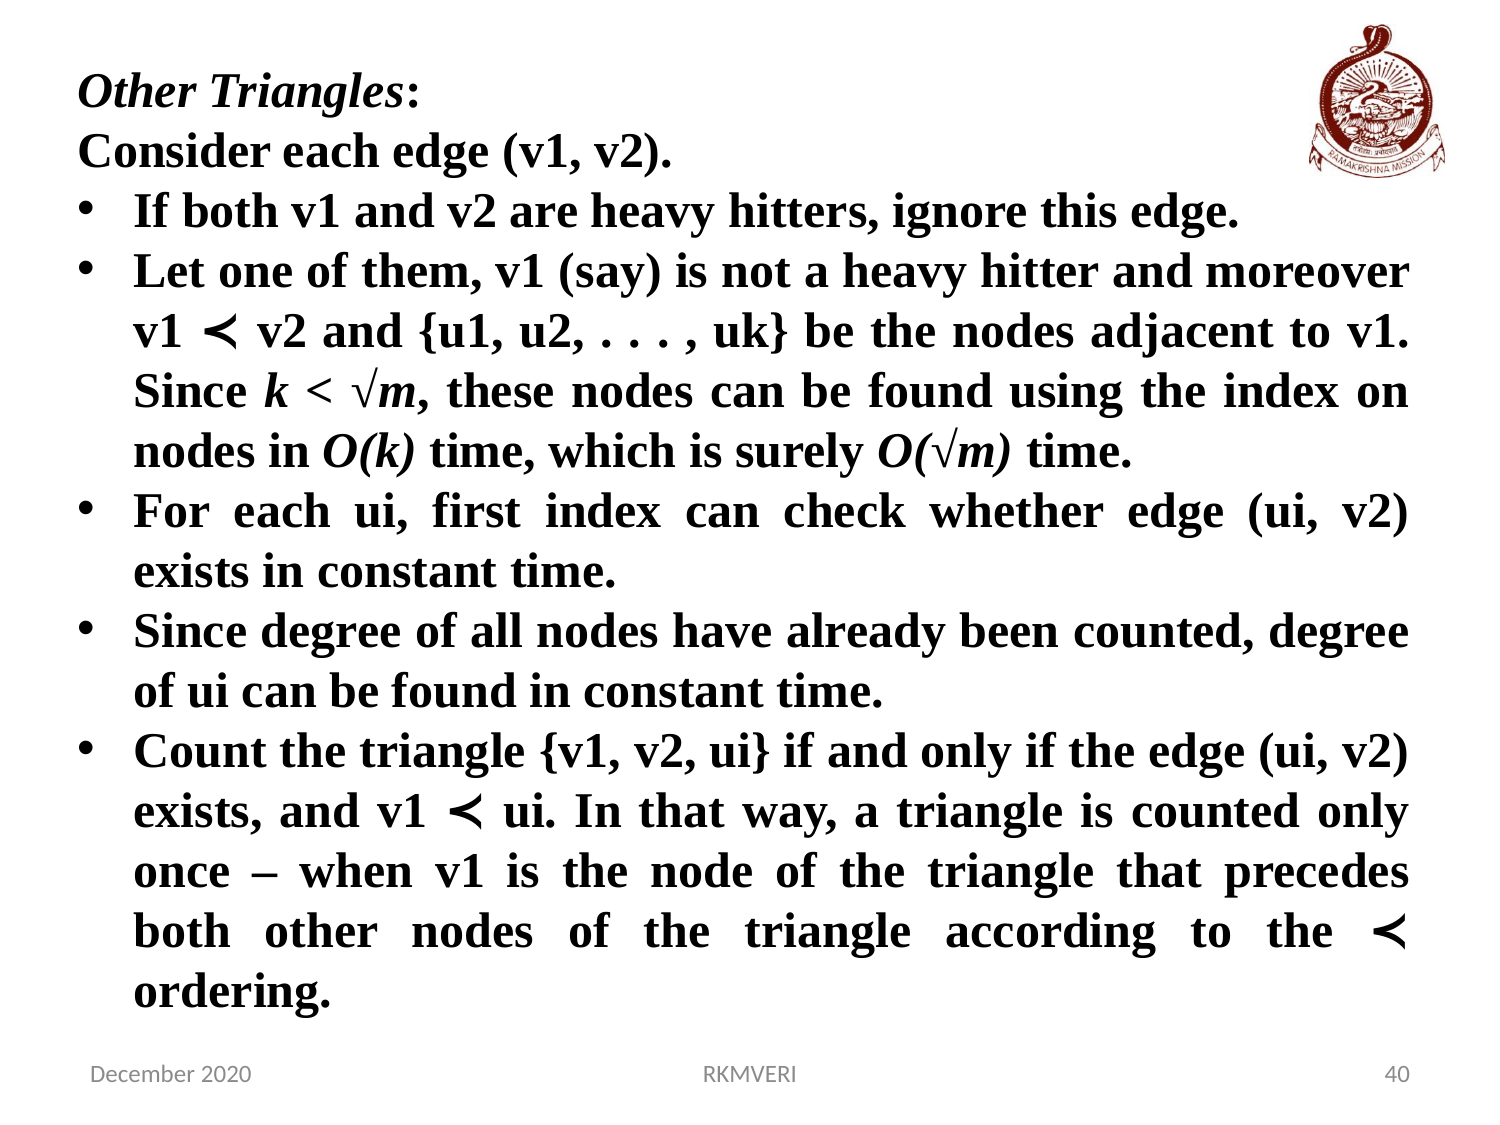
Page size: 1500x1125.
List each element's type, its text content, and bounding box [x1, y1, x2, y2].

picture [1309, 24, 1445, 178]
footer RKMVERI [512, 1042, 988, 1103]
text_box Other Triangles: Consider each edge (v1, v2). If both v1 and v2 are heavy hitters, ignore this edge. Let one of them, v1 (say) is not a heavy hitter and moreover v1 ≺ v2 and {u1, u2, . . . , uk} be the nodes adjacent to v1. Since k < √m, these nodes can be found using the index on nodes in O(k) time, which is surely O(√m) time. For each ui, first index can check whether edge (ui, v2) exists in constant time. Since degree of all nodes have already been counted, degree of ui can be found in constant time. Count the triangle {v1, v2, ui} if and only if the edge (ui, v2) exists, and v1 ≺ ui. In that way, a triangle is counted only once – when v1 is the node of the triangle that precedes both other nodes of the triangle according to the ≺ ordering. [62, 49, 1425, 1025]
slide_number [75, 1042, 425, 1103]
slide_number 40 [1074, 1042, 1425, 1103]
